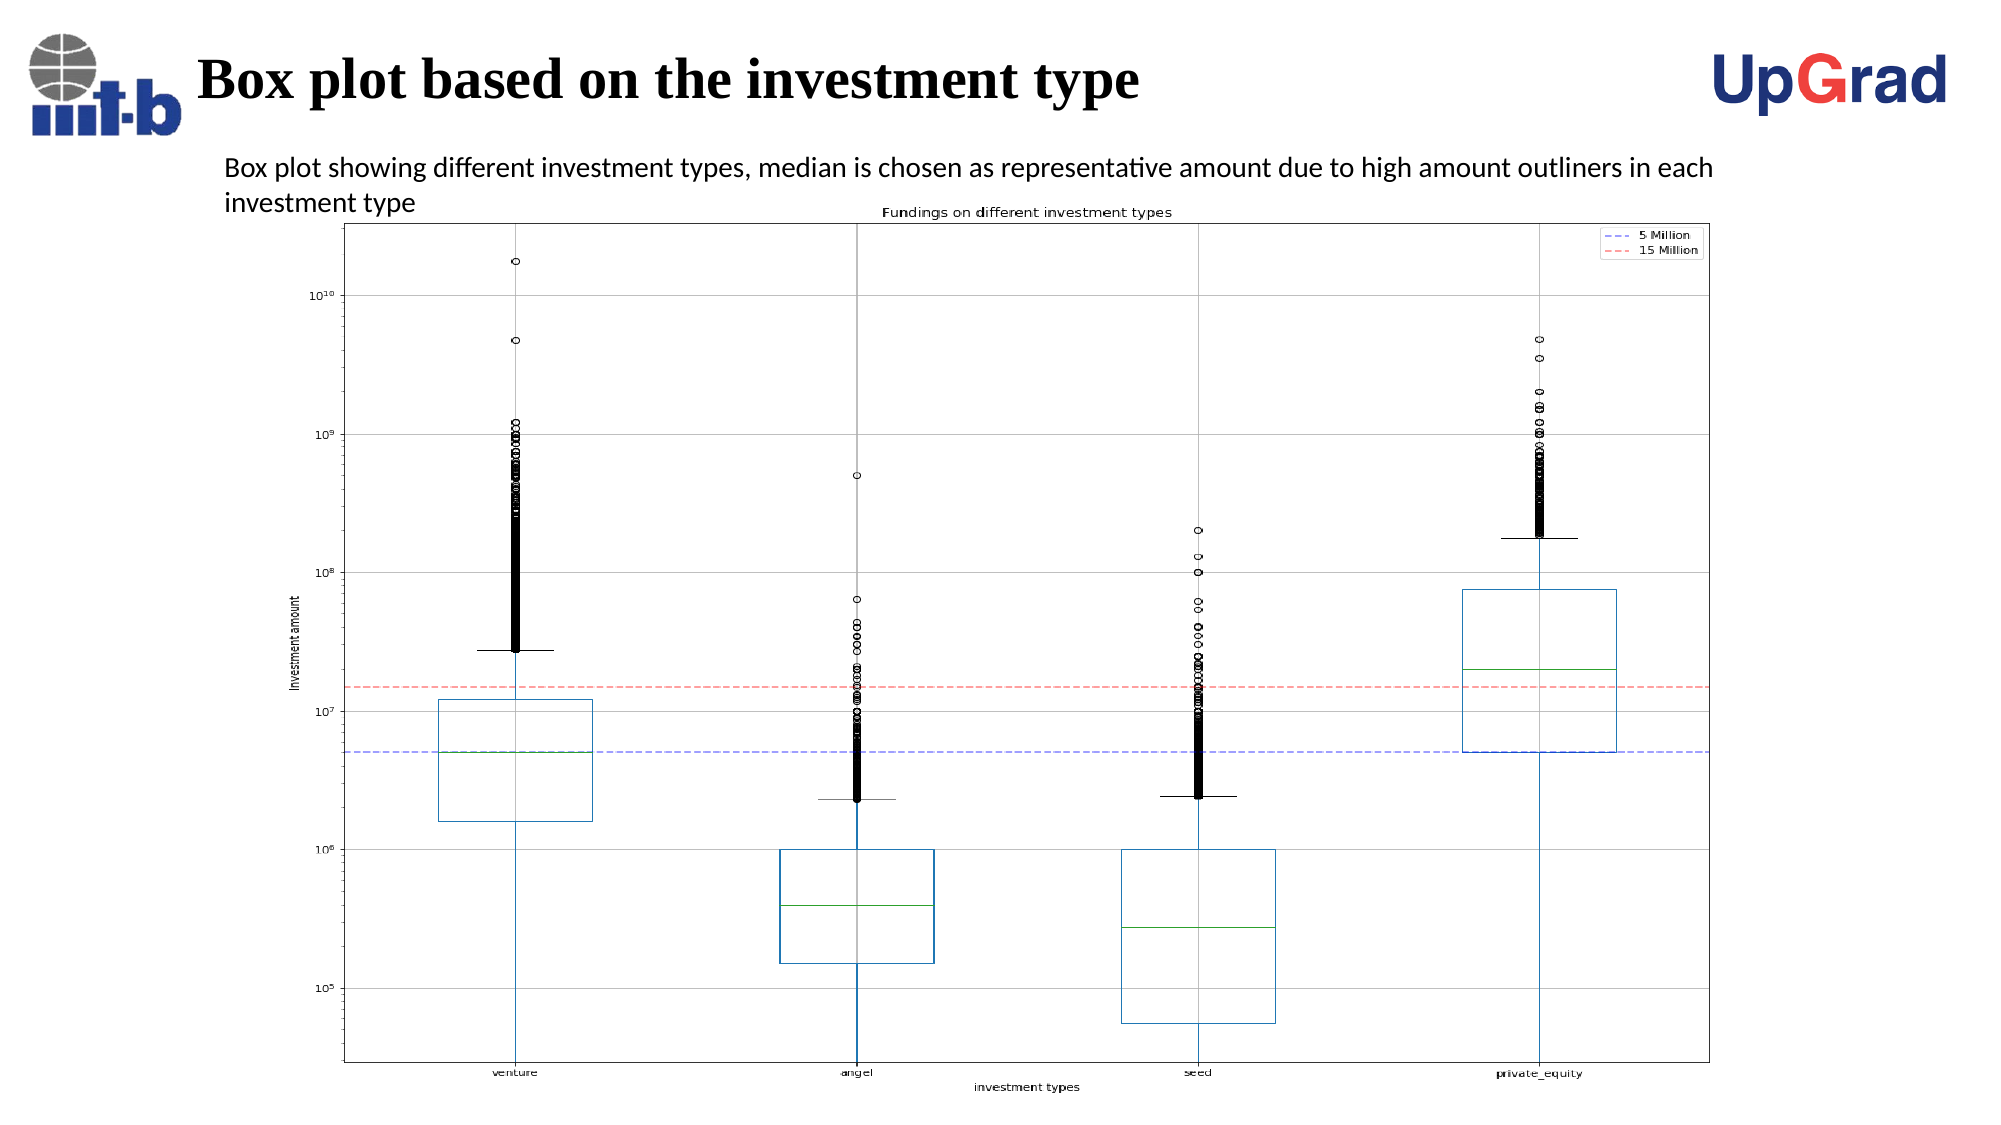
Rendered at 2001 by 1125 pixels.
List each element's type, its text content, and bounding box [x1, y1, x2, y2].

picture [0, 29, 208, 163]
text_box Box plot showing different investment types, median is chosen as representative amount due to high amount outliners in each investment type [209, 141, 1828, 227]
picture [1714, 53, 1952, 116]
picture [282, 200, 1718, 1099]
title Box plot based on the investment type [182, 9, 1711, 151]
